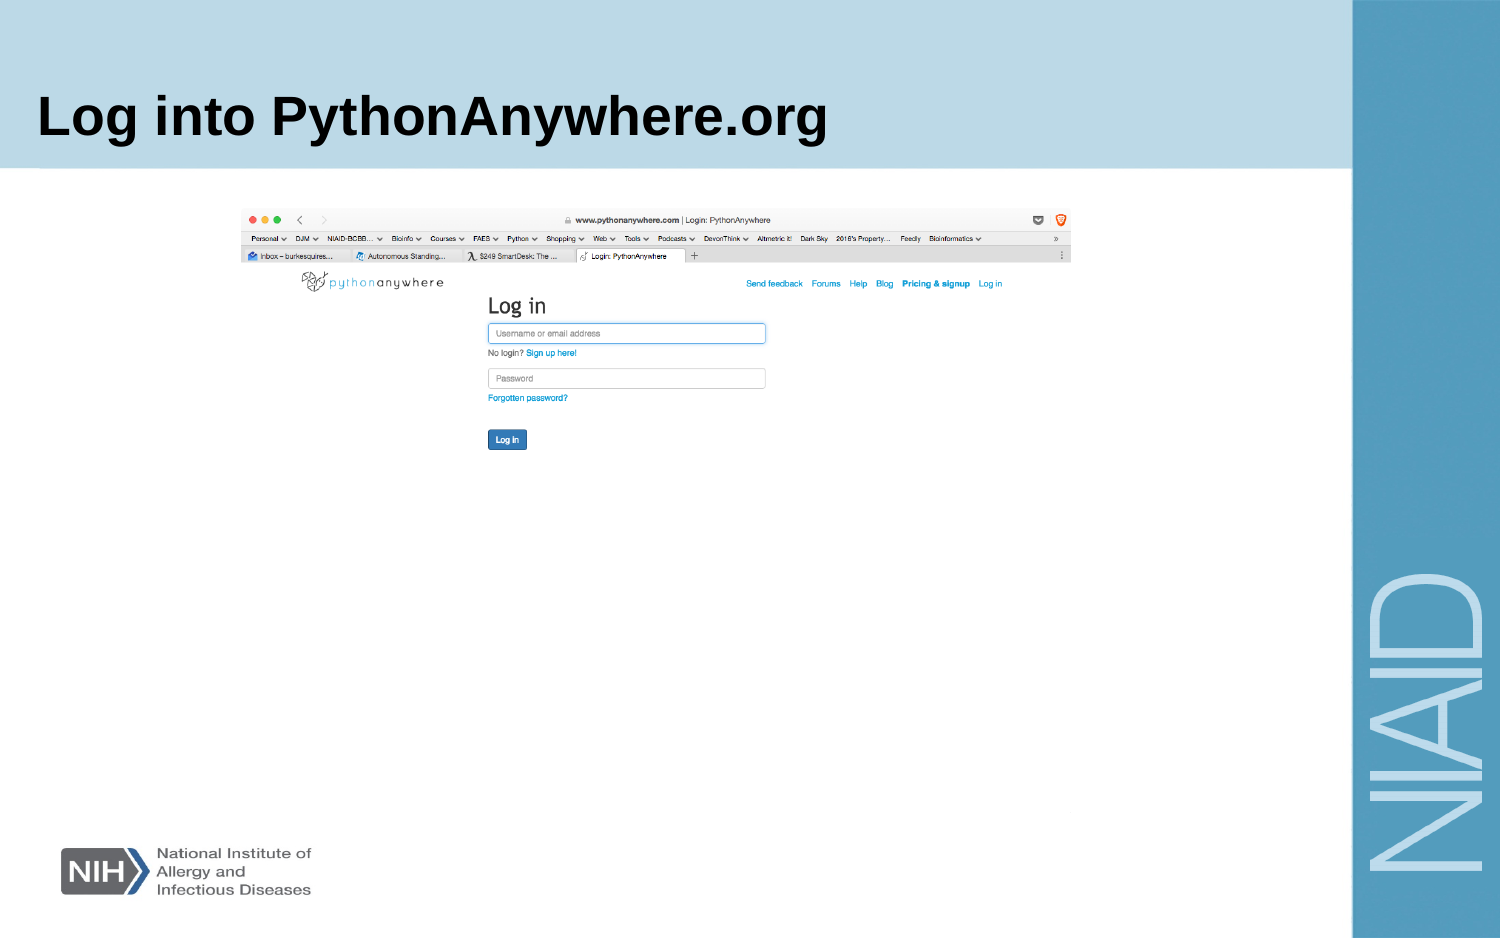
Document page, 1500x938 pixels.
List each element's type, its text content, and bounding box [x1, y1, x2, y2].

title Log into PythonAnywhere.org [37, 21, 1275, 147]
picture [0, 0, 1500, 938]
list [241, 208, 1071, 813]
